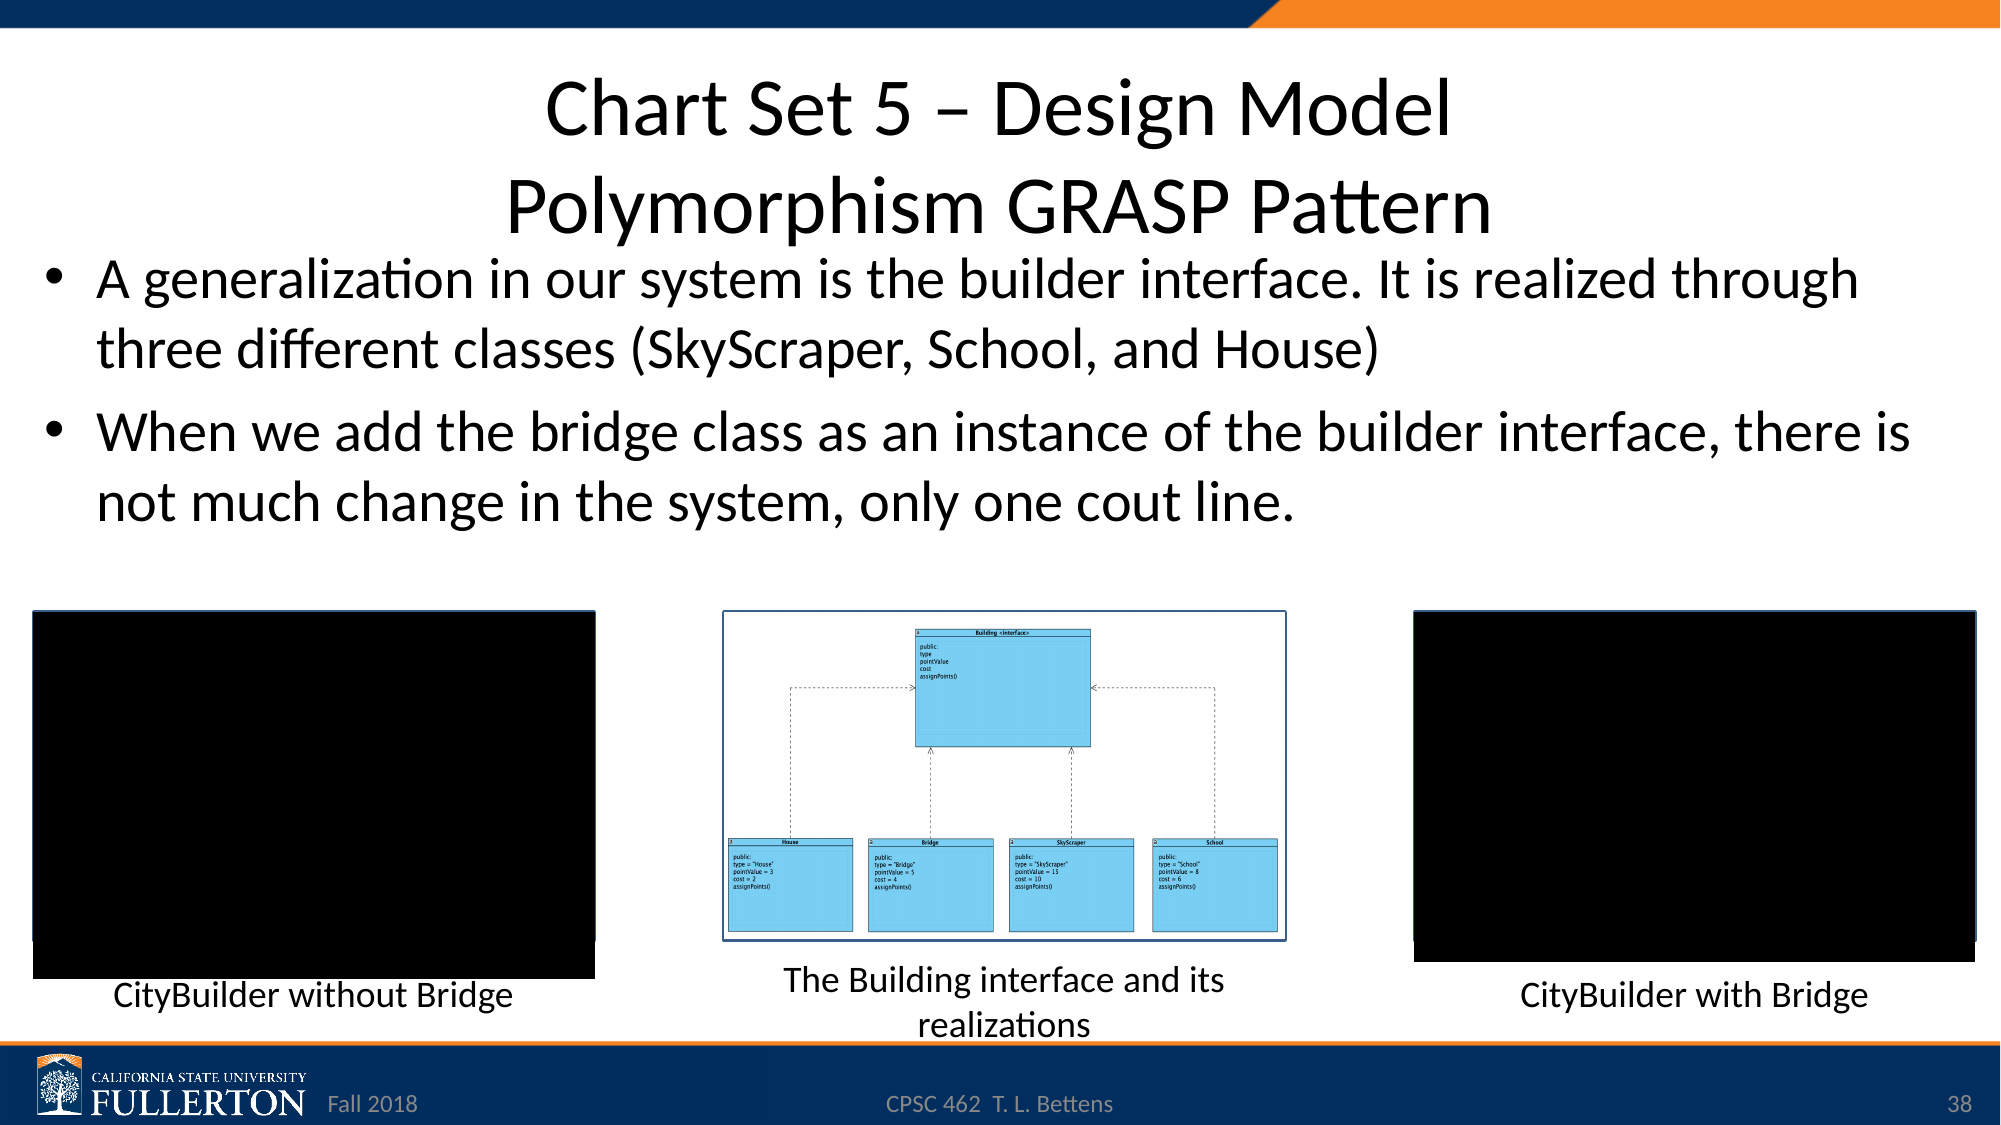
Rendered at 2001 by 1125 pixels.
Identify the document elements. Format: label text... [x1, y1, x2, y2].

slide_number Fall 2018 [312, 1042, 662, 1125]
title Chart Set 5 – Design Model Polymorphism GRASP Pattern [24, 45, 1975, 233]
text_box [33, 986, 595, 1024]
slide_number ‹#› [1537, 1042, 1988, 1125]
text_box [1414, 968, 1976, 1024]
footer CPSC 462 T. L. Bettens [662, 1042, 1338, 1125]
list A generalization in our system is the builder interface. It is realized through three different classes (SkyScraper, School, and House) When we add the bridge class as an instance of the builder interface, there is not much change in the system, only one cout line. [24, 233, 1975, 1039]
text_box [724, 947, 1285, 1009]
picture [0, 0, 2001, 1125]
